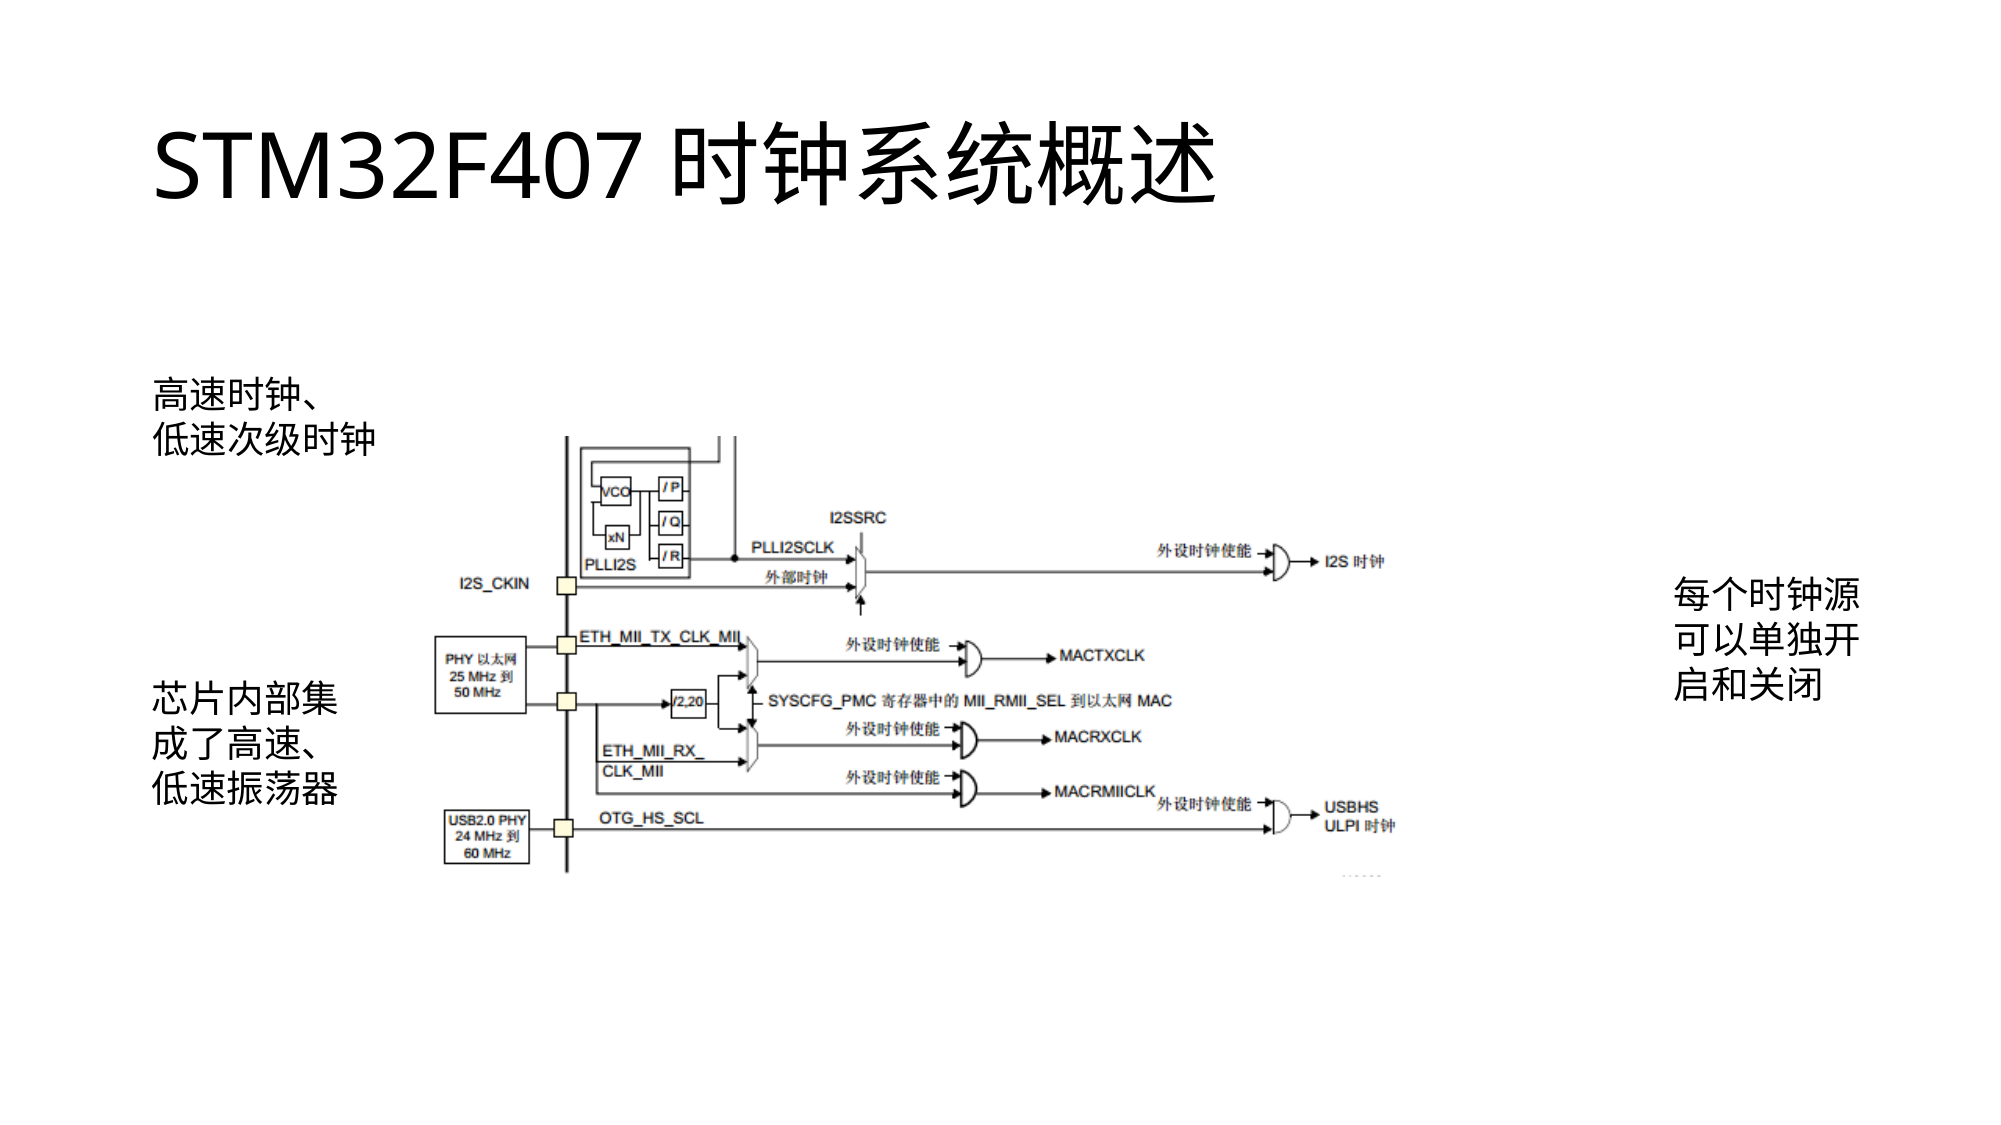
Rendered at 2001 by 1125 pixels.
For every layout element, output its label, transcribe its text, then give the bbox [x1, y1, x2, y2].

text_box 高速时钟、 低速次级时钟 [137, 364, 419, 469]
text_box 每个时钟源可以单独开启和关闭 [1658, 563, 1898, 713]
picture [416, 436, 1428, 877]
title STM32F407时钟系统概述 [137, 59, 1863, 278]
text_box 芯片内部集成了高速、低速振荡器 [137, 668, 380, 818]
